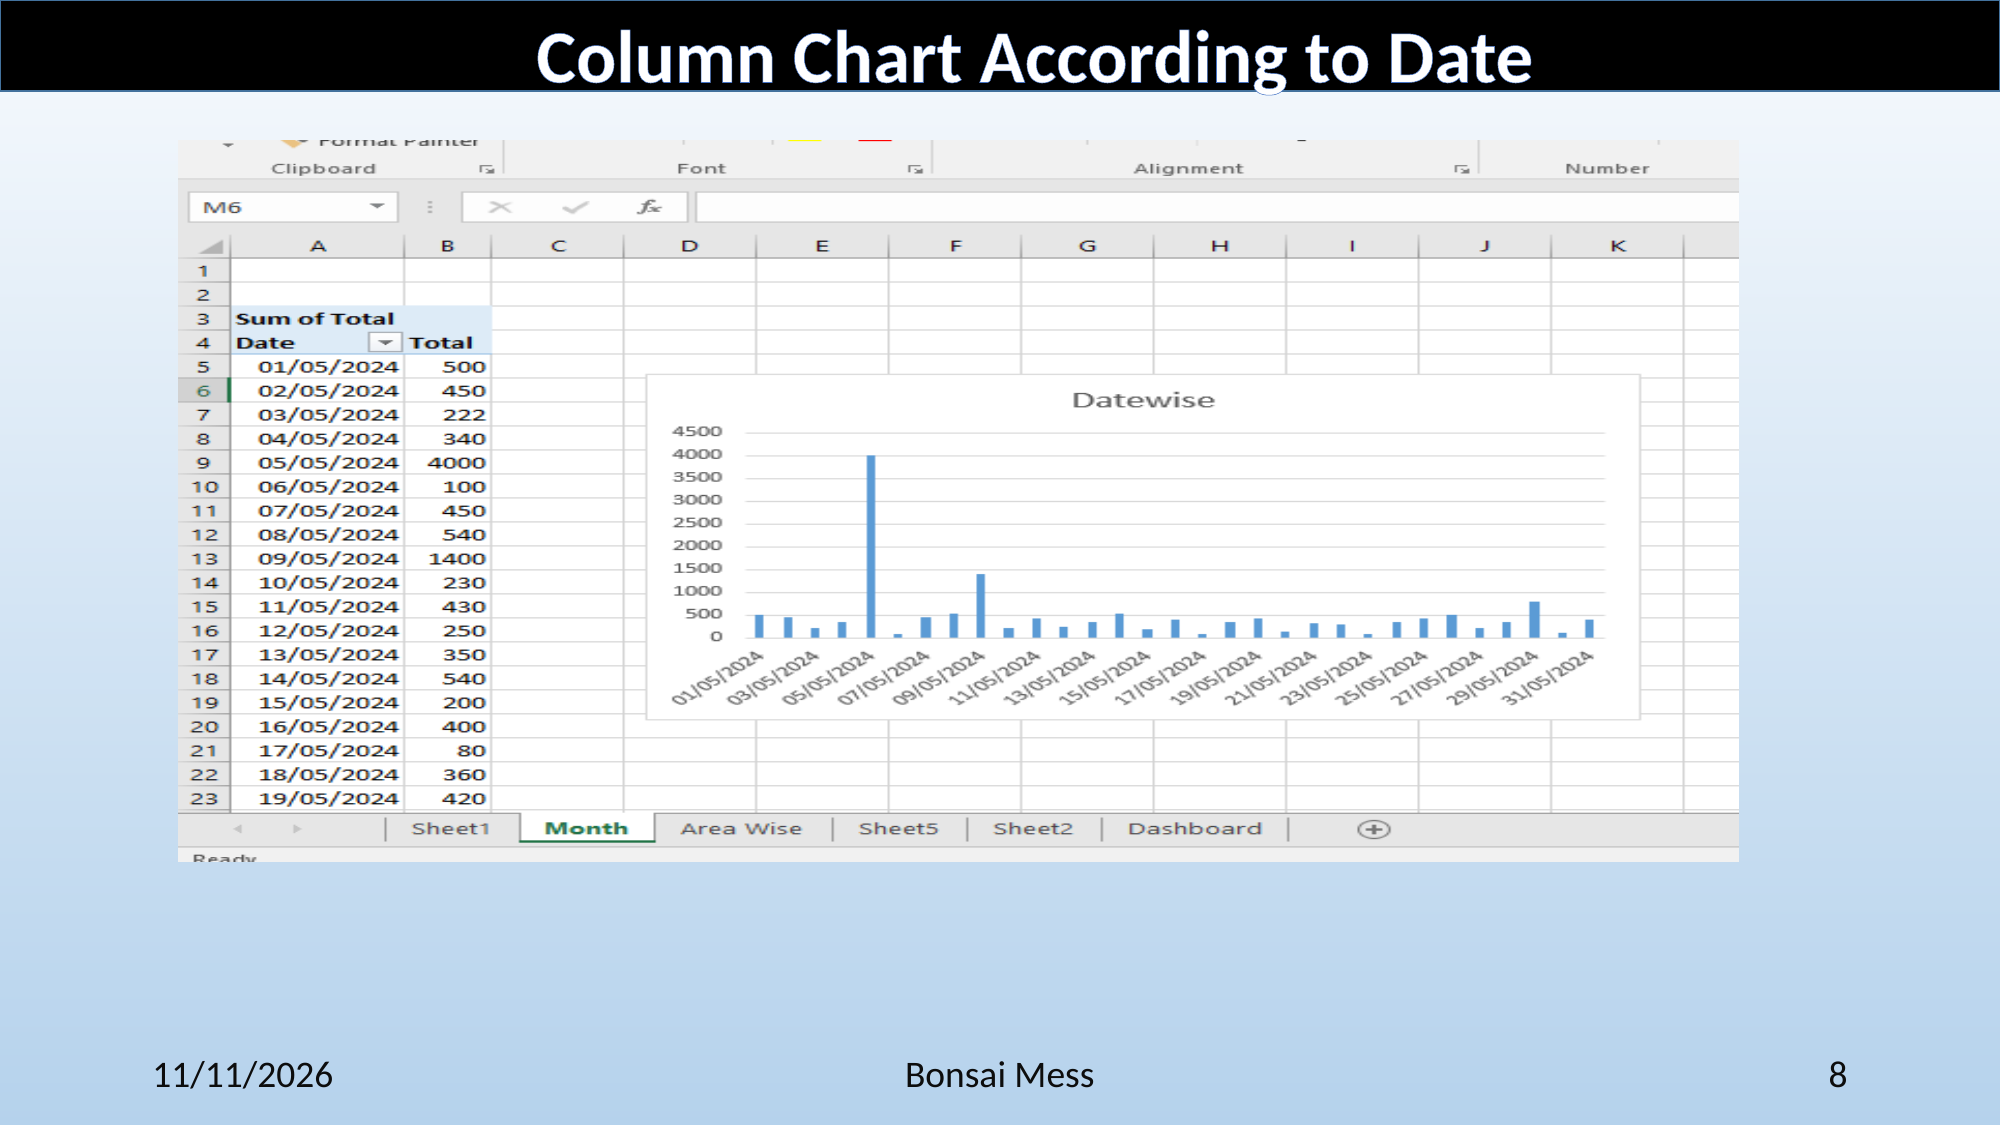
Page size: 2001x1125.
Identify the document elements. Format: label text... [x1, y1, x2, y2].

slide_number 8 [1412, 1042, 1863, 1103]
footer Bonsai Mess [662, 1042, 1338, 1103]
text_box Column Chart According to Date [521, 0, 1550, 105]
picture [178, 140, 1739, 862]
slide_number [137, 1042, 588, 1103]
text_box [0, 0, 521, 92]
text_box [1550, 0, 2000, 92]
